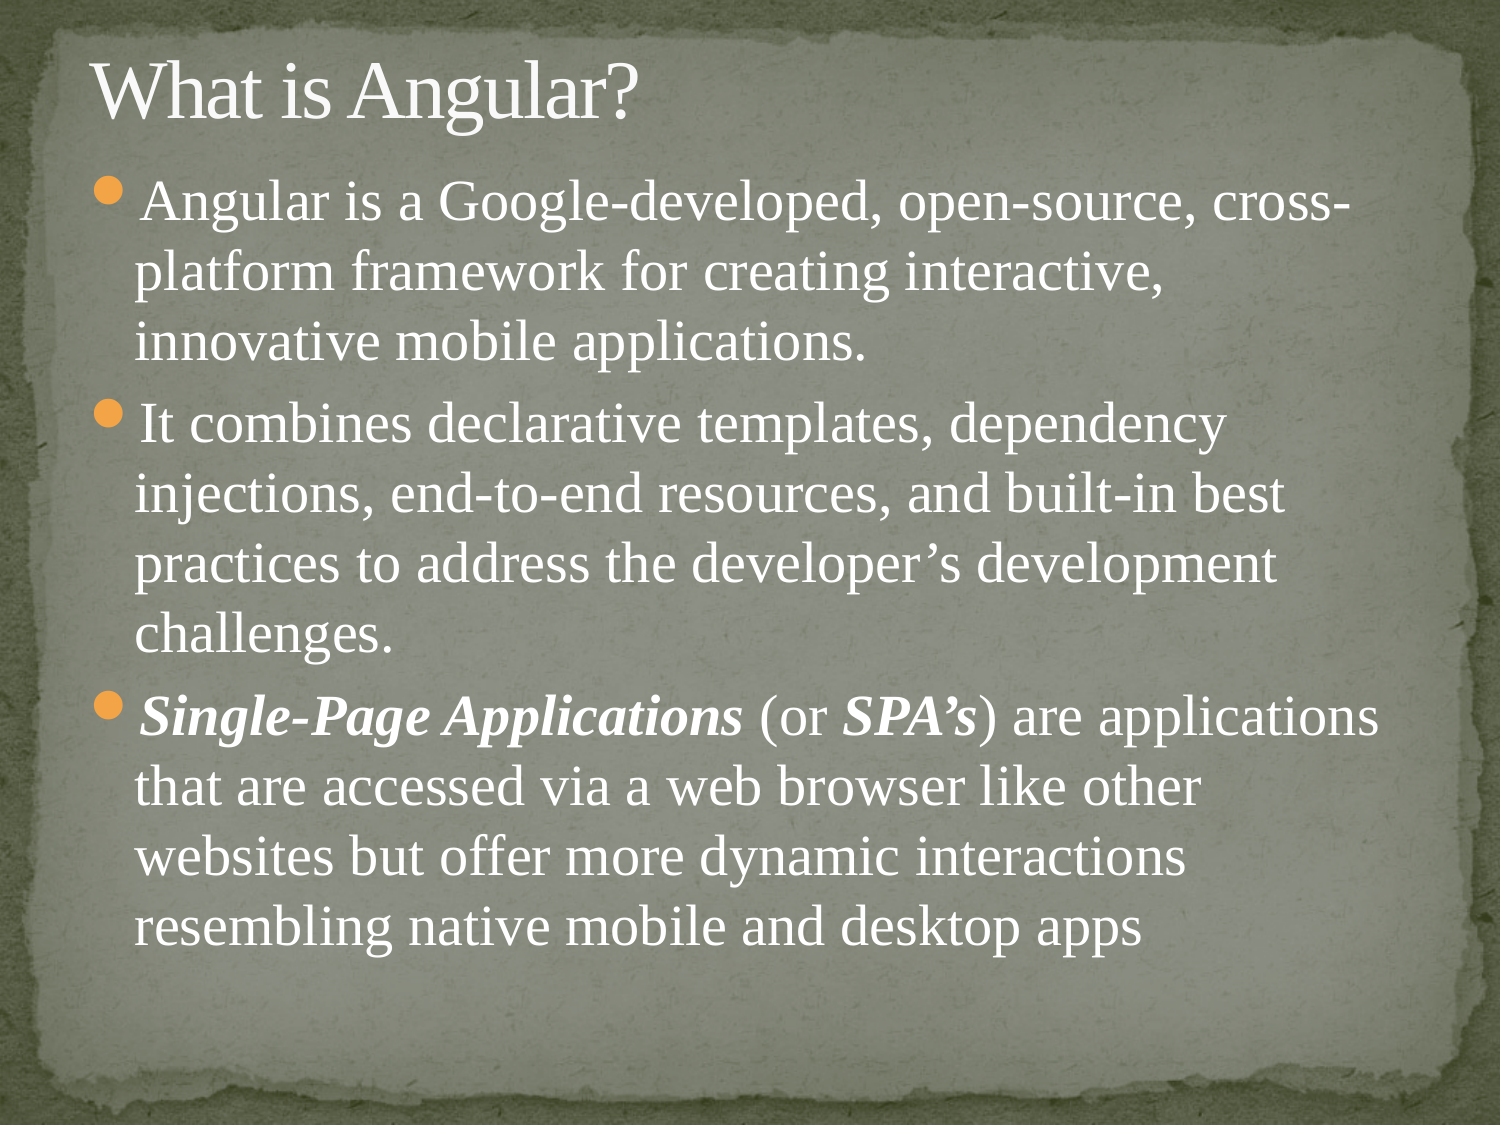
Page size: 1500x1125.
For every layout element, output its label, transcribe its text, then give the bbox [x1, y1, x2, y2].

title What is Angular? [74, 42, 1425, 243]
list Angular is a Google-developed, open-source, cross-platform framework for creating interactive, innovative mobile applications. It combines declarative templates, dependency injections, end-to-end resources, and built-in best practices to address the developer’s development challenges. Single-Page Applications (or SPA’s) are applications that are accessed via a web browser like other websites but offer more dynamic interactions resembling native mobile and desktop apps [75, 243, 1425, 1125]
